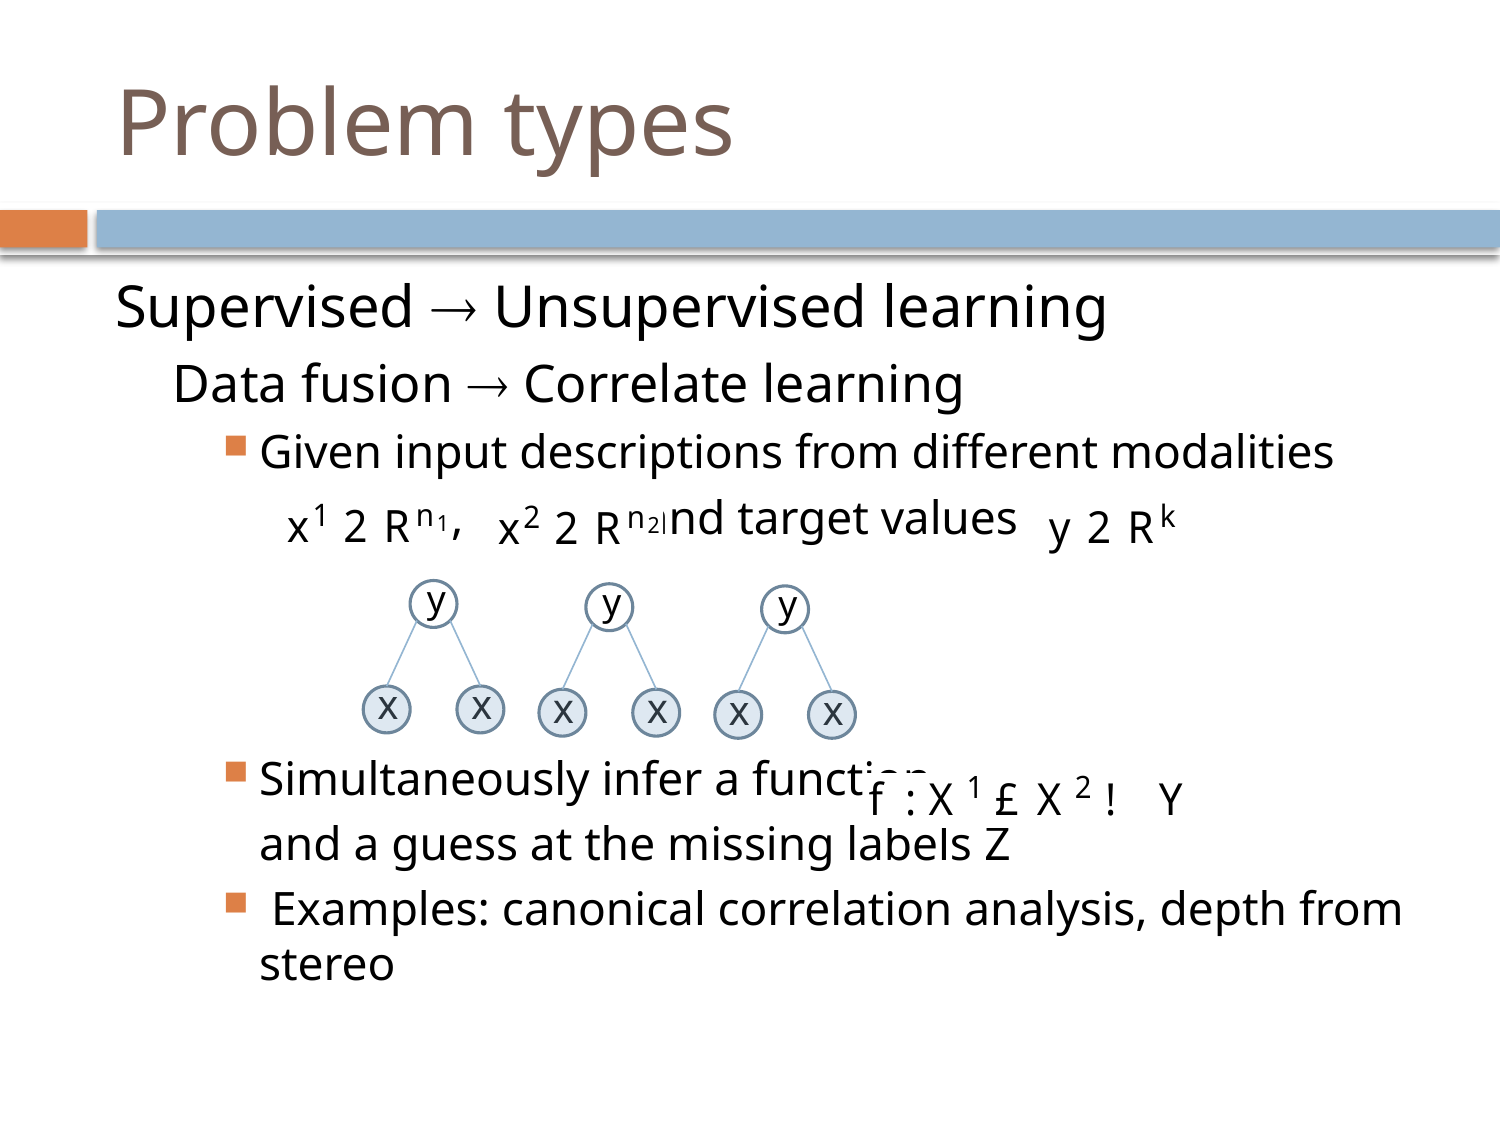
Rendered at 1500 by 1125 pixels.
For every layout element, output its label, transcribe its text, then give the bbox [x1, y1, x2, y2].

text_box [362, 580, 505, 734]
picture [1042, 501, 1181, 557]
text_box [538, 583, 680, 737]
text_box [714, 585, 856, 739]
picture [866, 773, 1197, 828]
title Problem types [100, 37, 1438, 200]
picture [280, 500, 453, 551]
picture [491, 502, 664, 553]
list Supervised  Unsupervised learning Data fusion  Correlate learning Given input descriptions from different modalities , and target values Simultaneously infer a function and a guess at the missing labels Z Examples: canonical correlation analysis, depth from stereo [100, 262, 1438, 1000]
